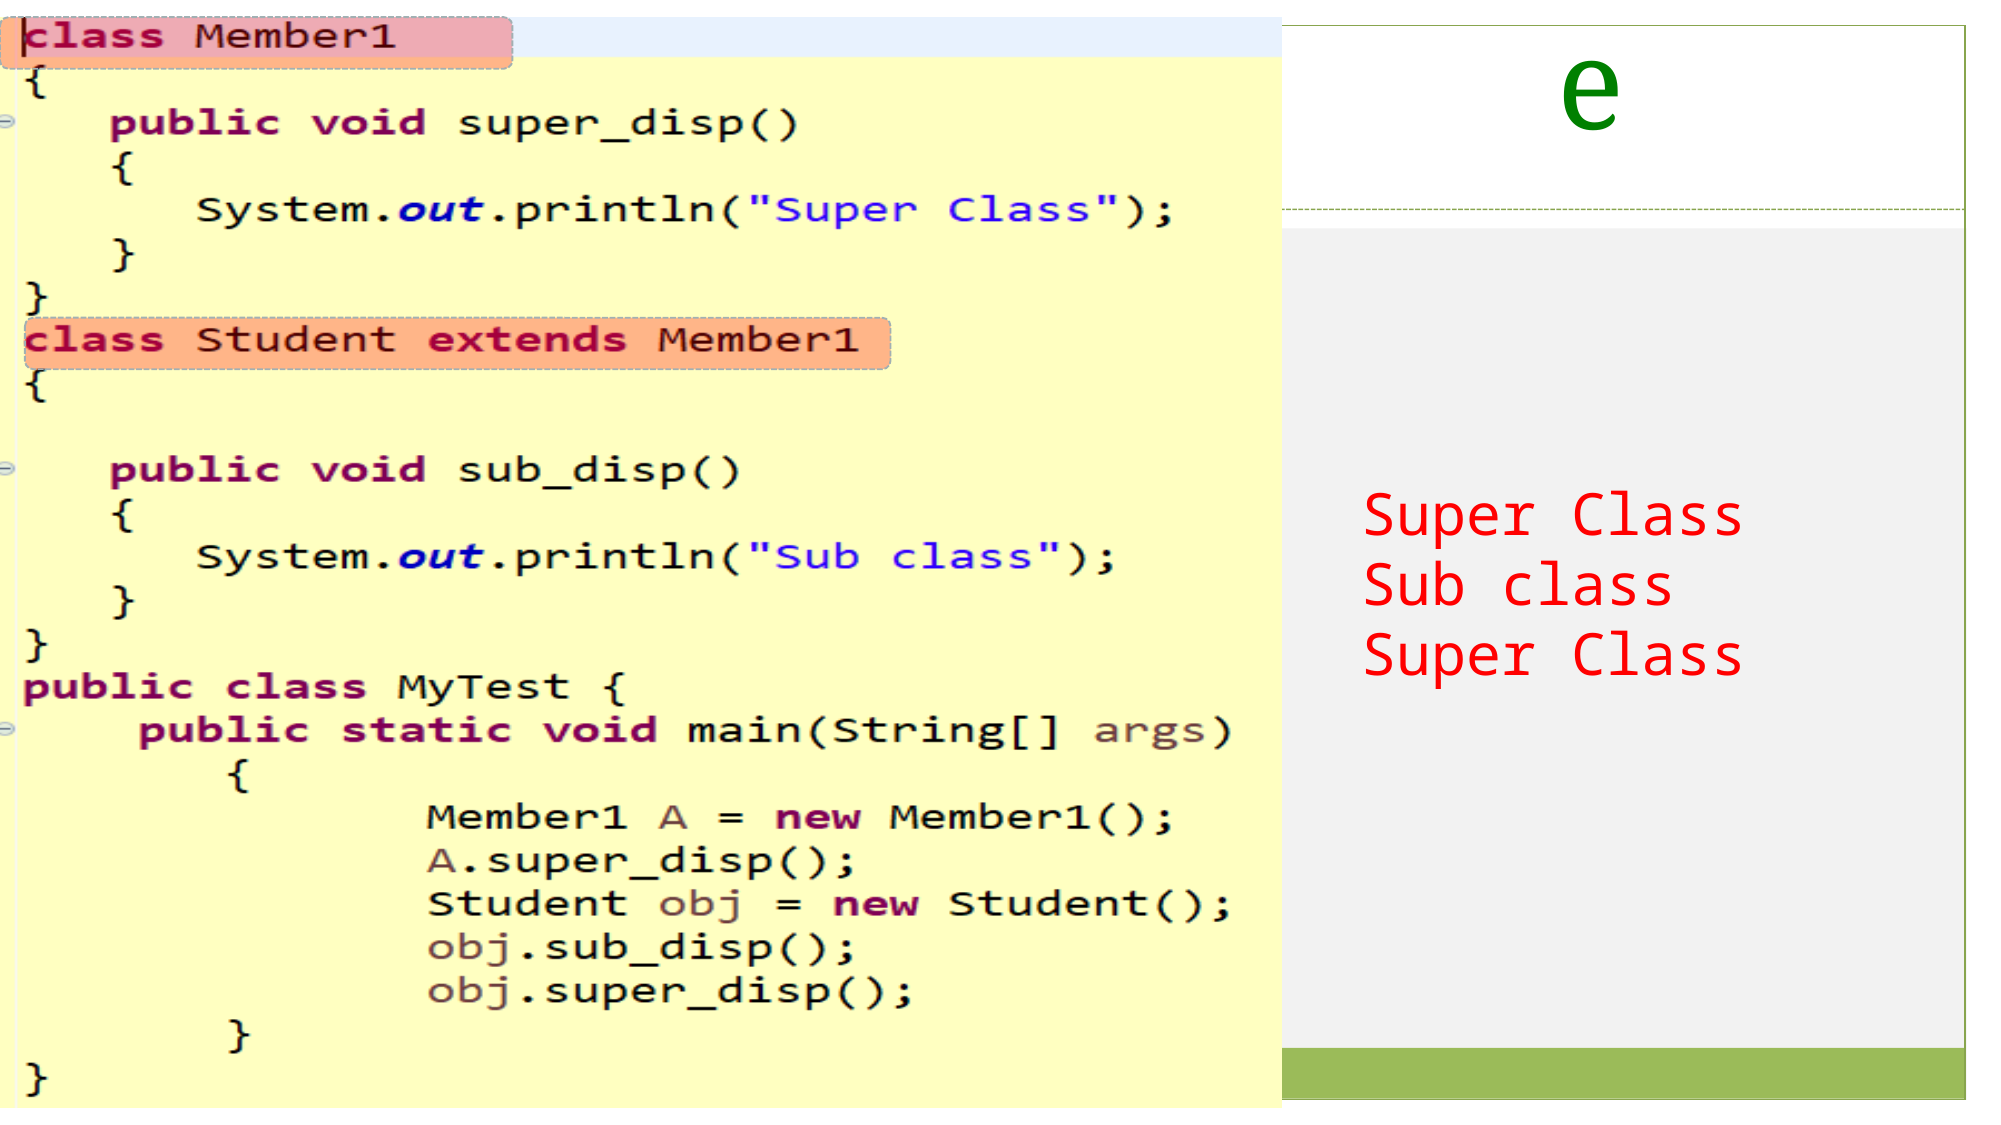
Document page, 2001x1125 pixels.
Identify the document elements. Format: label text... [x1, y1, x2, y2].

title Inheritance [1250, 0, 1933, 162]
picture [0, 16, 1282, 1108]
text_box Super Class Sub class Super Class [1347, 469, 1846, 695]
